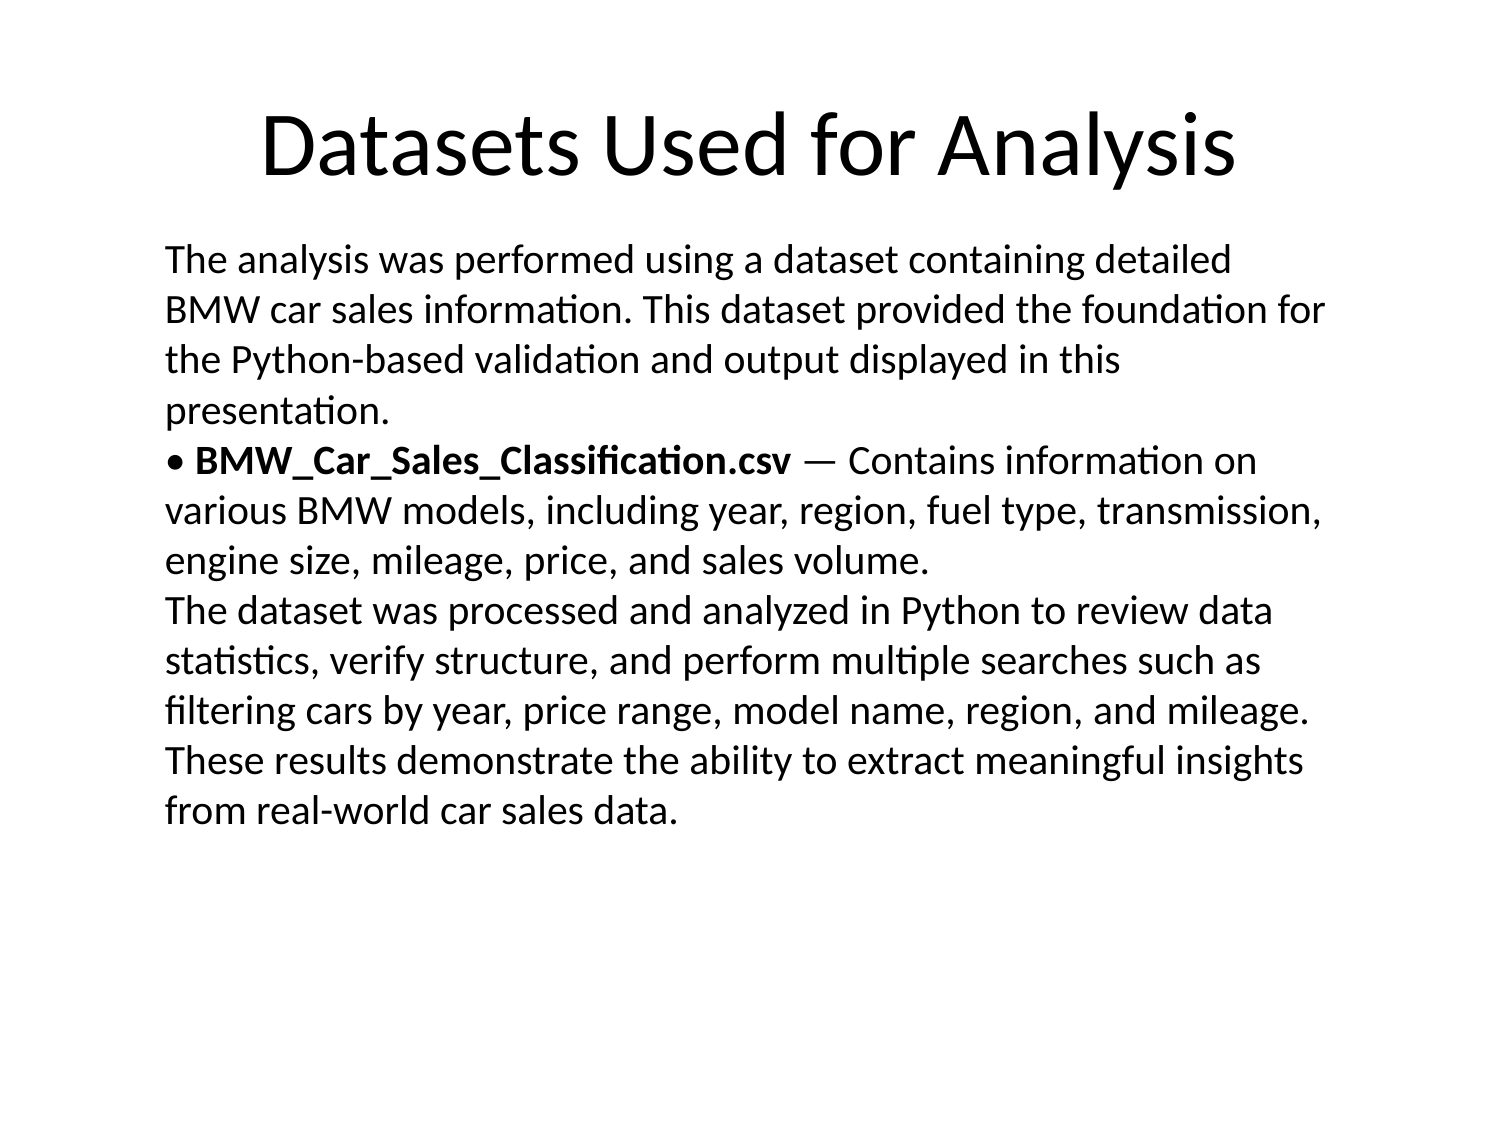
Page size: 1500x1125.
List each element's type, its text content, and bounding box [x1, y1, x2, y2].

text_box The analysis was performed using a dataset containing detailed BMW car sales information. This dataset provided the foundation for the Python-based validation and output displayed in this presentation. • BMW_Car_Sales_Classification.csv — Contains information on various BMW models, including year, region, fuel type, transmission, engine size, mileage, price, and sales volume. The dataset was processed and analyzed in Python to review data statistics, verify structure, and perform multiple searches such as filtering cars by year, price range, model name, region, and mileage. These results demonstrate the ability to extract meaningful insights from real-world car sales data. [149, 224, 1350, 840]
title Datasets Used for Analysis [75, 45, 1425, 233]
